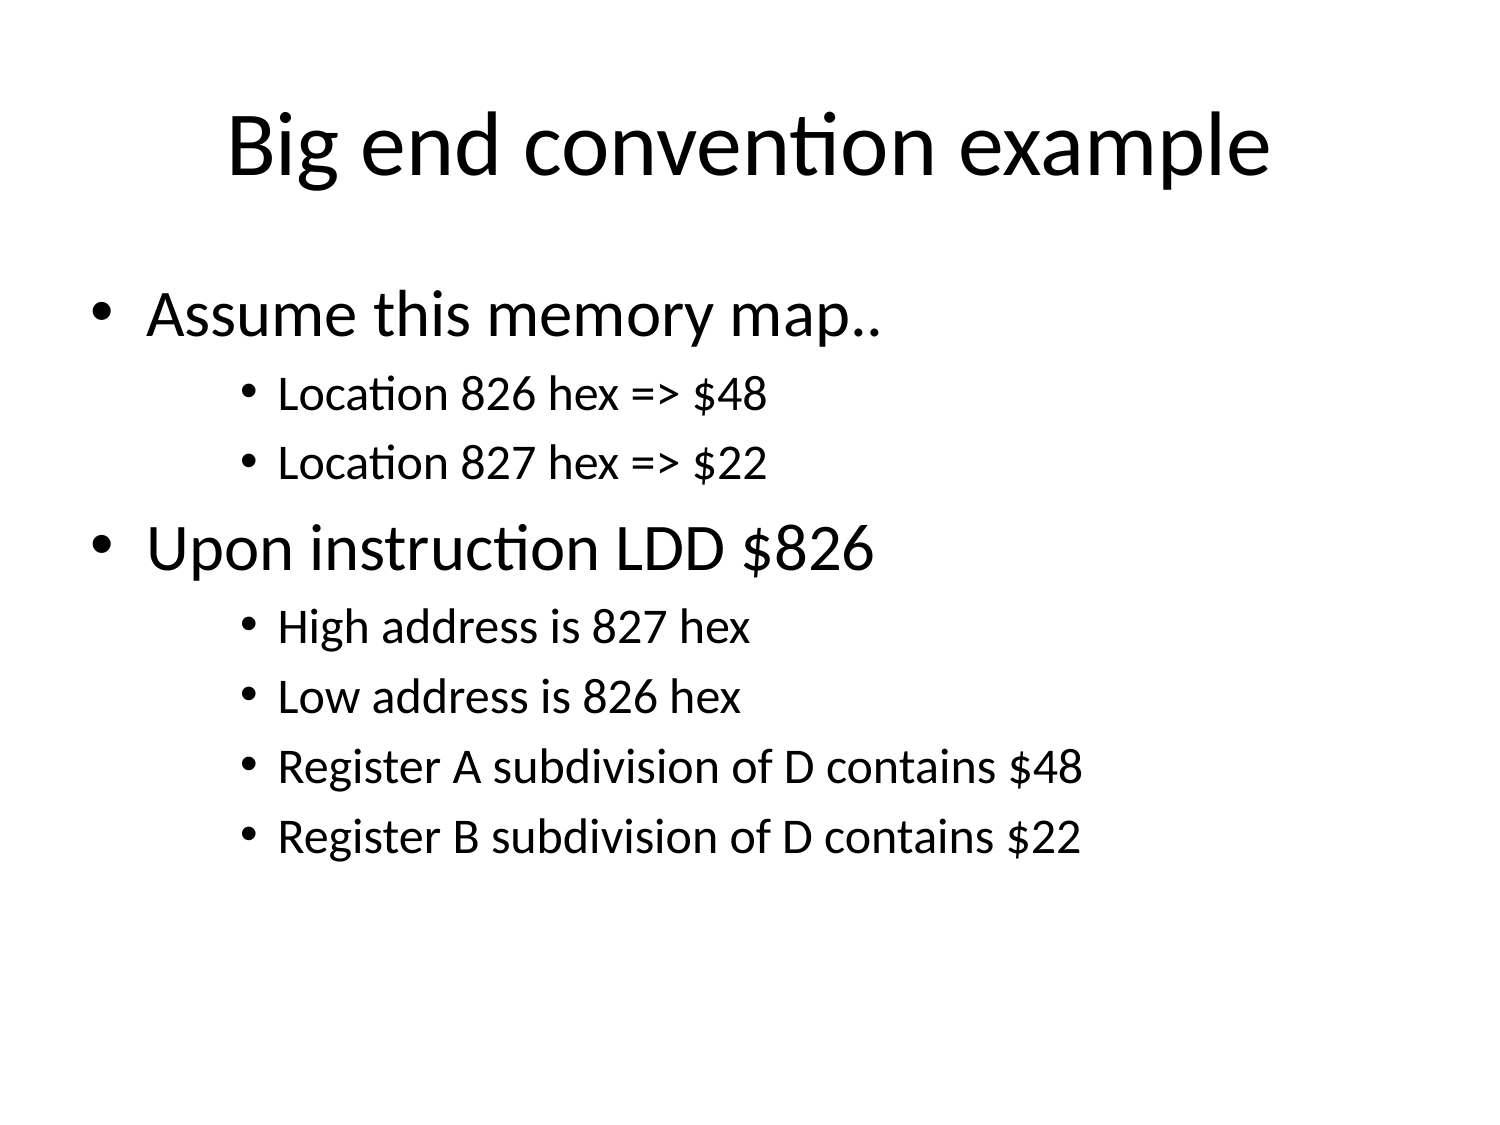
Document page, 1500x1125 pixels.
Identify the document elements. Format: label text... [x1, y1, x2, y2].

title Big end convention example [75, 45, 1425, 233]
list Assume this memory map.. Location 826 hex => $48 Location 827 hex => $22 Upon instruction LDD $826 High address is 827 hex Low address is 826 hex Register A subdivision of D contains $48 Register B subdivision of D contains $22 [75, 262, 1425, 1005]
